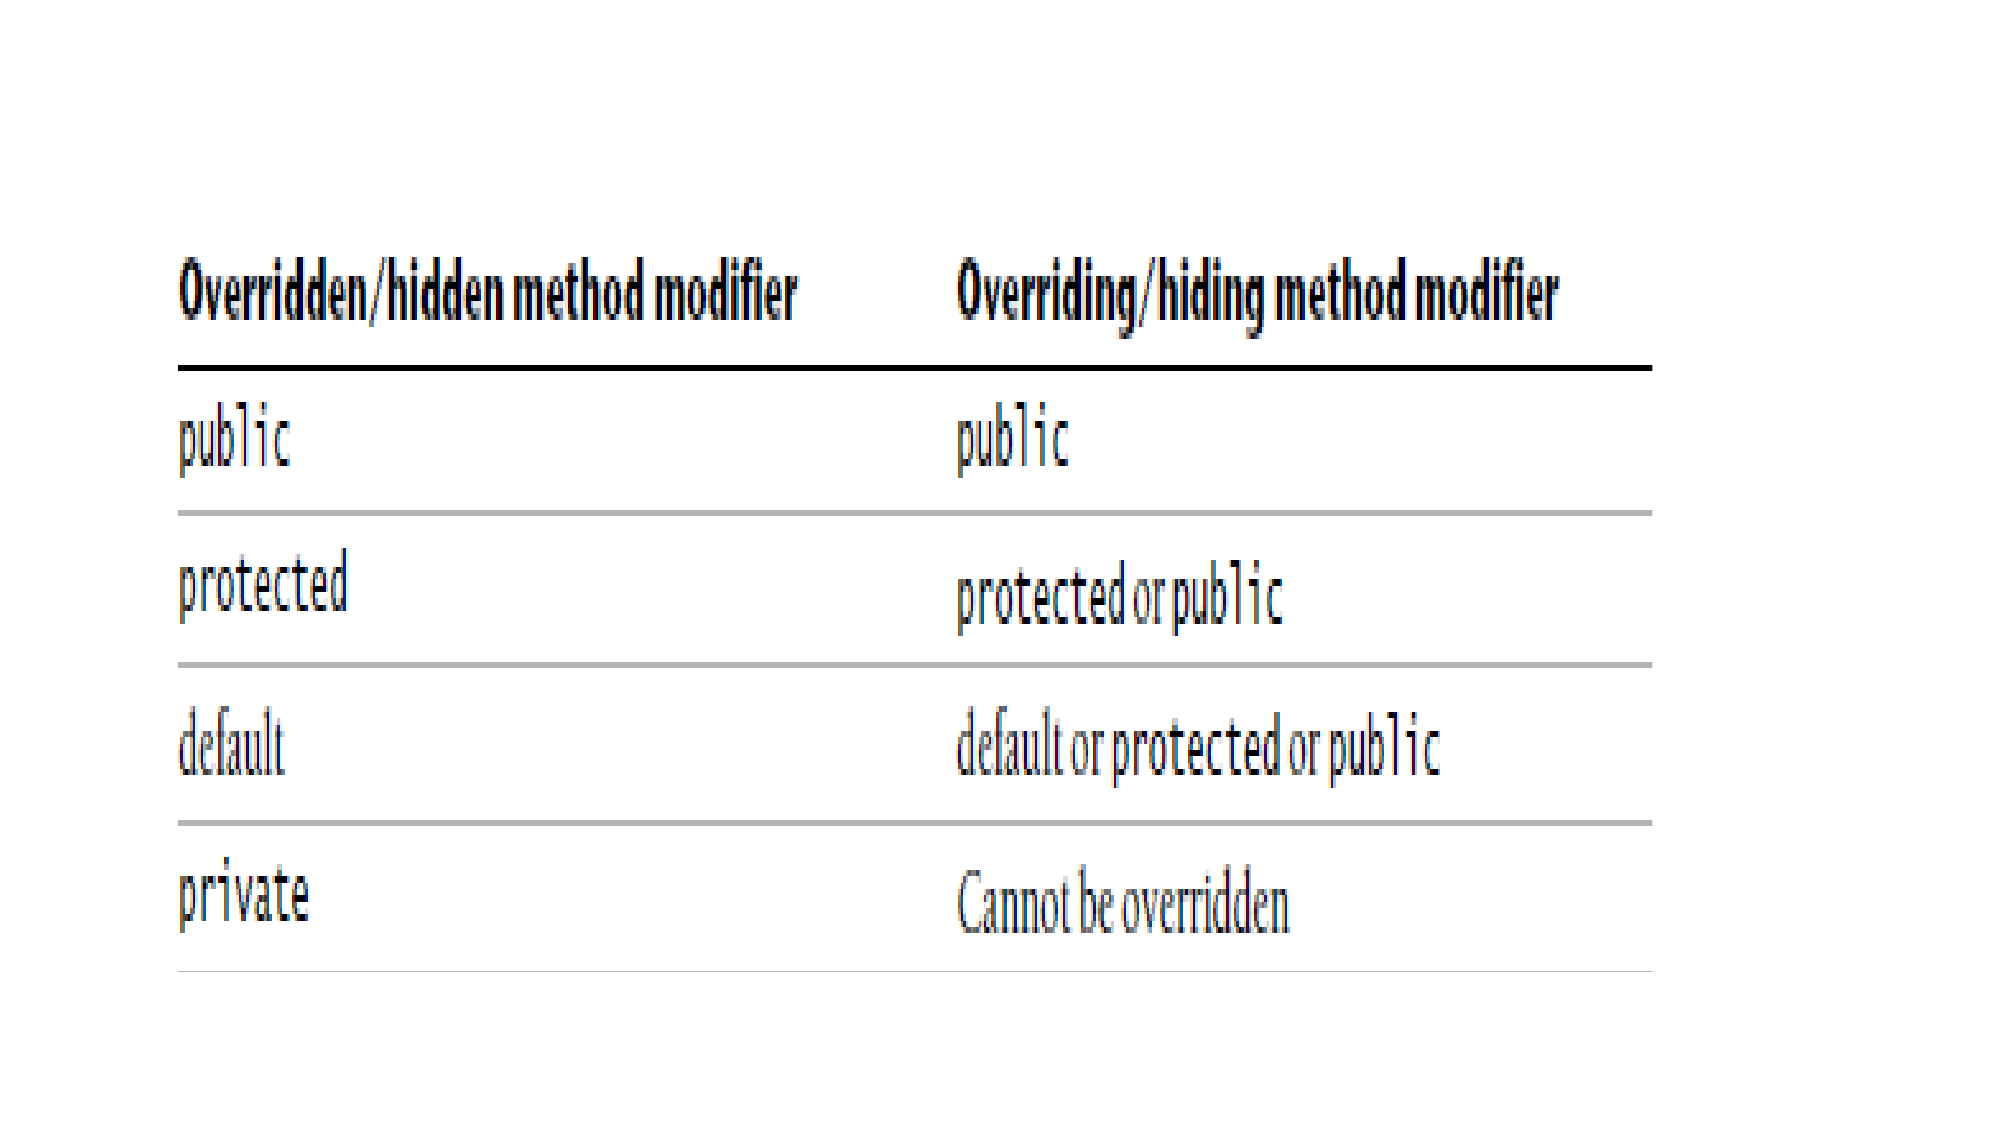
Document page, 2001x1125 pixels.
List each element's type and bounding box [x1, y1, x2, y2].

list [173, 226, 1653, 972]
